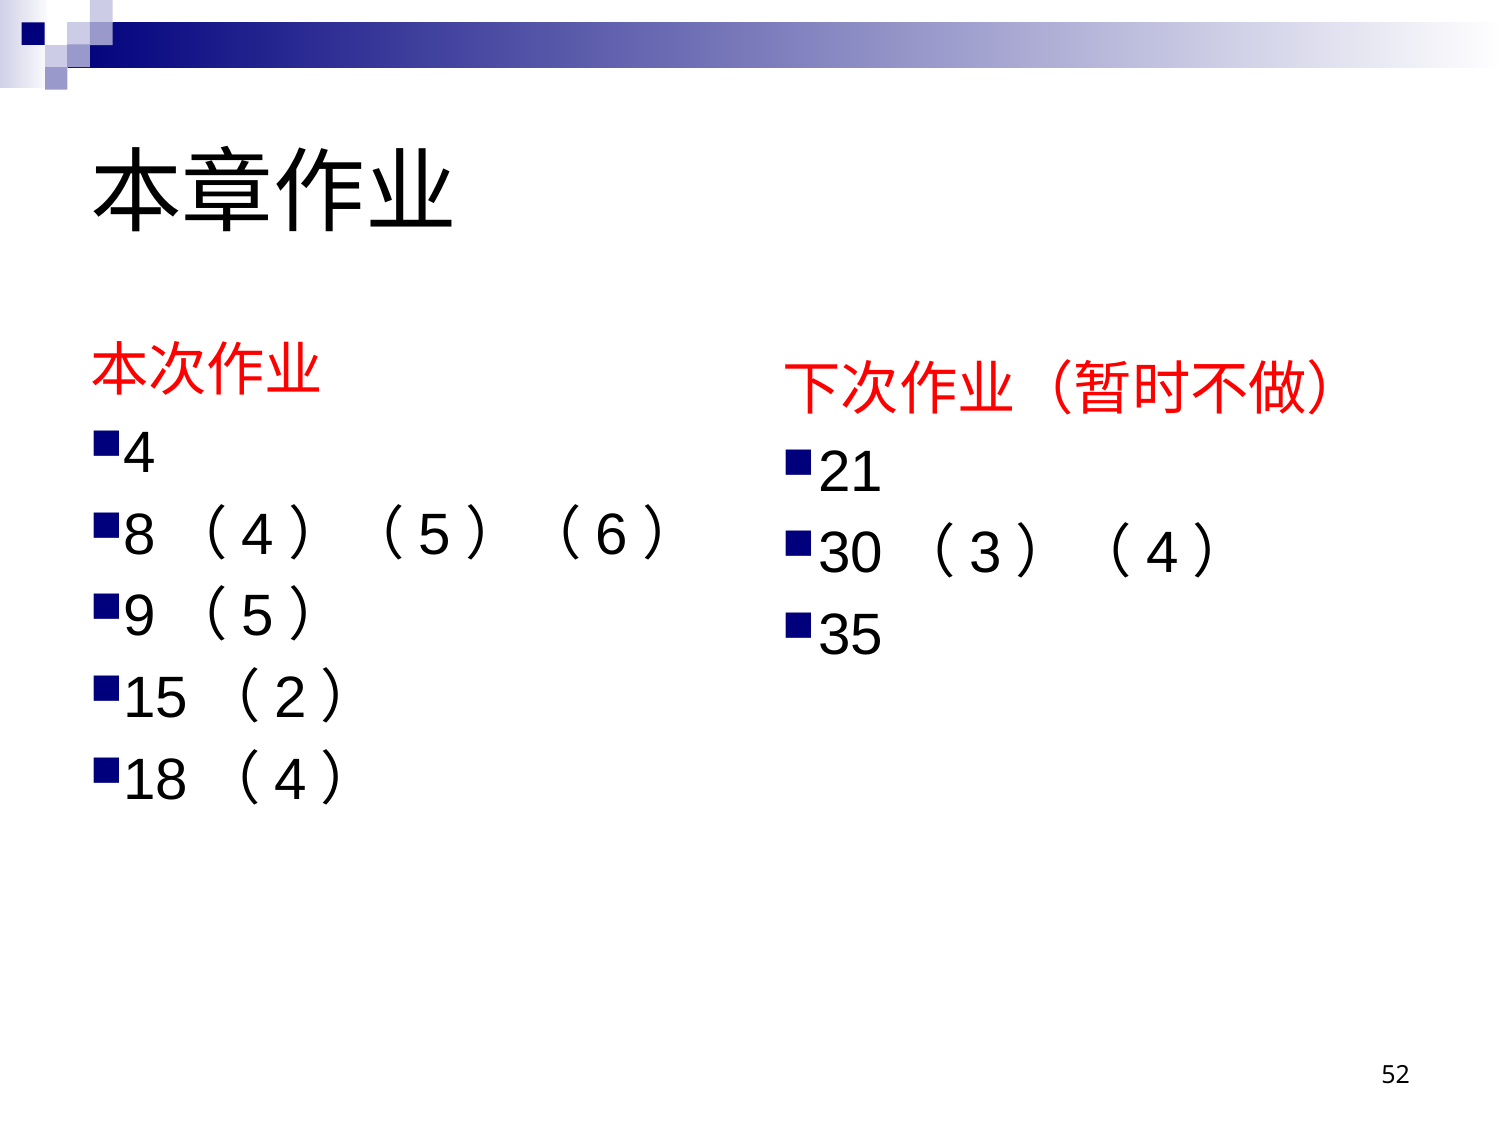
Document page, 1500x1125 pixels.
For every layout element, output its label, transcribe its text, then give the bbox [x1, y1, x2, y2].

title 本章作业 [75, 75, 1425, 300]
slide_number 52 [1074, 1024, 1426, 1101]
text_box 下次作业（暂时不做） 21 30（3）（4） 35 [767, 343, 1439, 982]
list 本次作业 4 8（4）（5）（6） 9（5） 15（2） 18（4） [75, 324, 746, 963]
